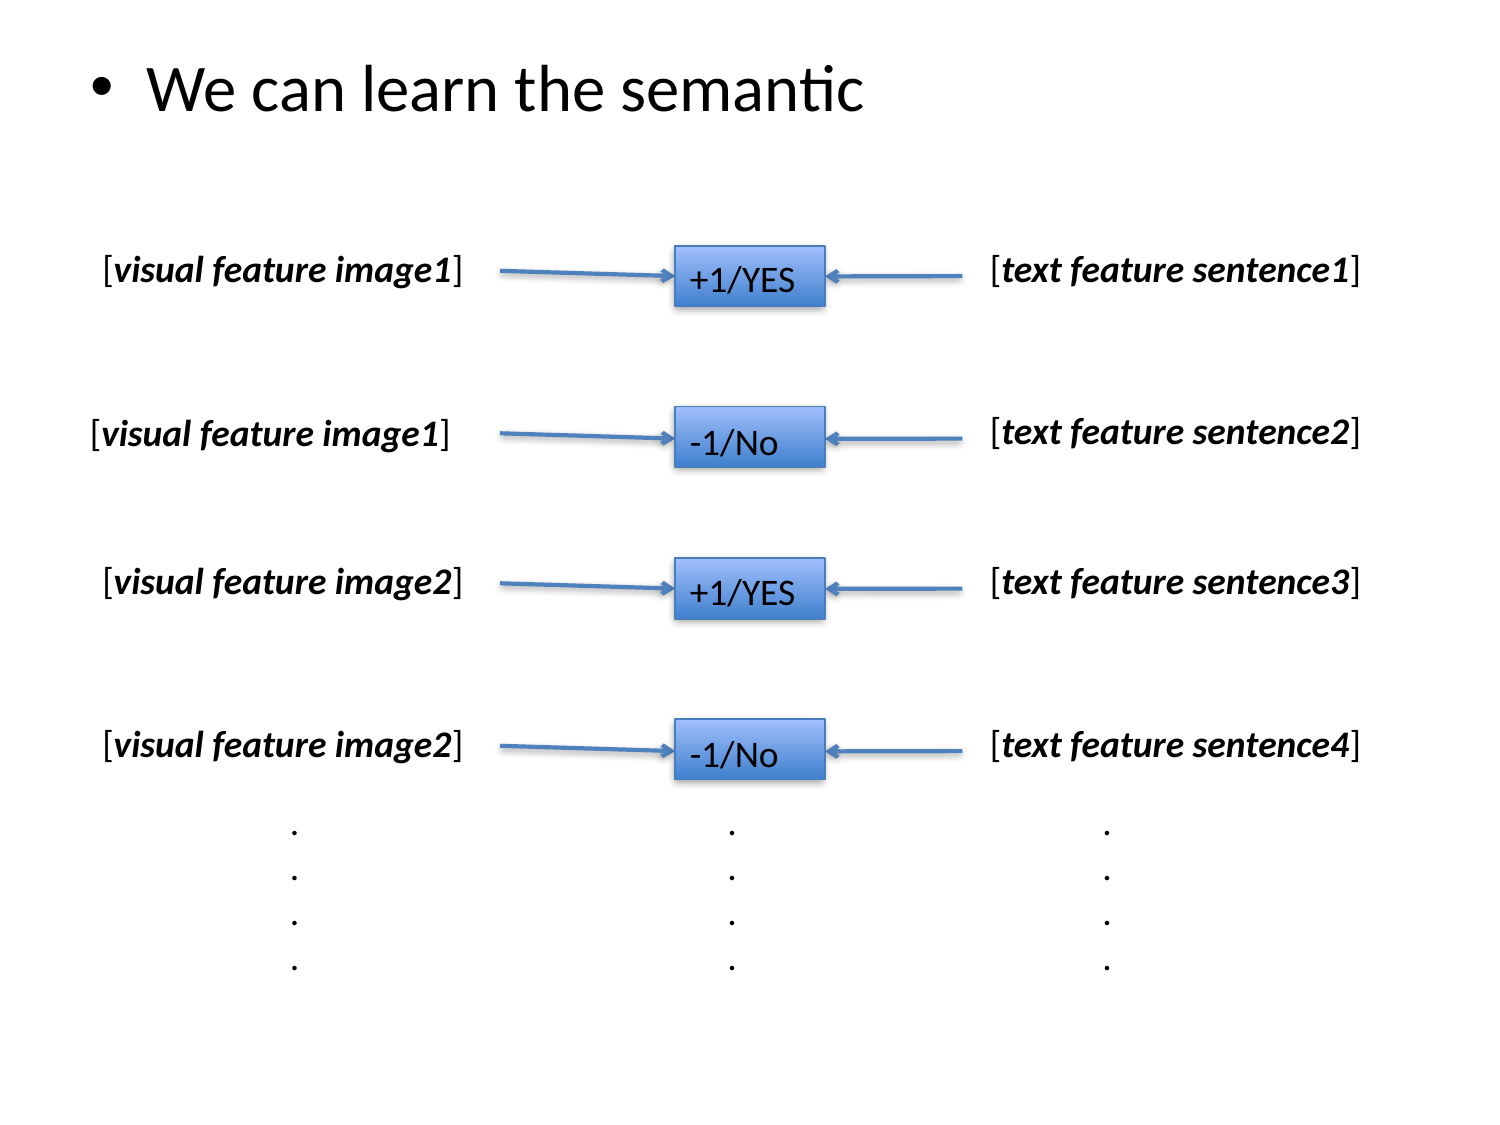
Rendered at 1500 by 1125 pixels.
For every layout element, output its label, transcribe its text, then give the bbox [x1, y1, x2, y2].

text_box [499, 270, 676, 277]
text_box [visual feature image2] [87, 549, 500, 610]
text_box +1/YES [674, 247, 825, 308]
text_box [499, 583, 676, 589]
text_box [674, 557, 826, 588]
text_box . . . . [1087, 790, 1163, 986]
text_box [674, 718, 826, 750]
text_box [visual feature image1] [87, 237, 500, 298]
text_box [visual feature image2] [87, 712, 500, 773]
text_box [text feature sentence3] [975, 549, 1388, 610]
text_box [499, 433, 676, 439]
text_box +1/YES [674, 560, 825, 620]
text_box -1/No [674, 410, 825, 470]
text_box [text feature sentence2] [975, 399, 1388, 460]
text_box . . . . [712, 790, 788, 986]
text_box [text feature sentence1] [975, 237, 1388, 298]
text_box [text feature sentence4] [975, 712, 1388, 773]
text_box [499, 745, 676, 752]
text_box [674, 406, 826, 438]
text_box [visual feature image1] [75, 401, 488, 462]
list We can learn the semantic [75, 37, 1425, 150]
text_box . . . . [274, 790, 350, 986]
text_box -1/No [674, 722, 825, 783]
